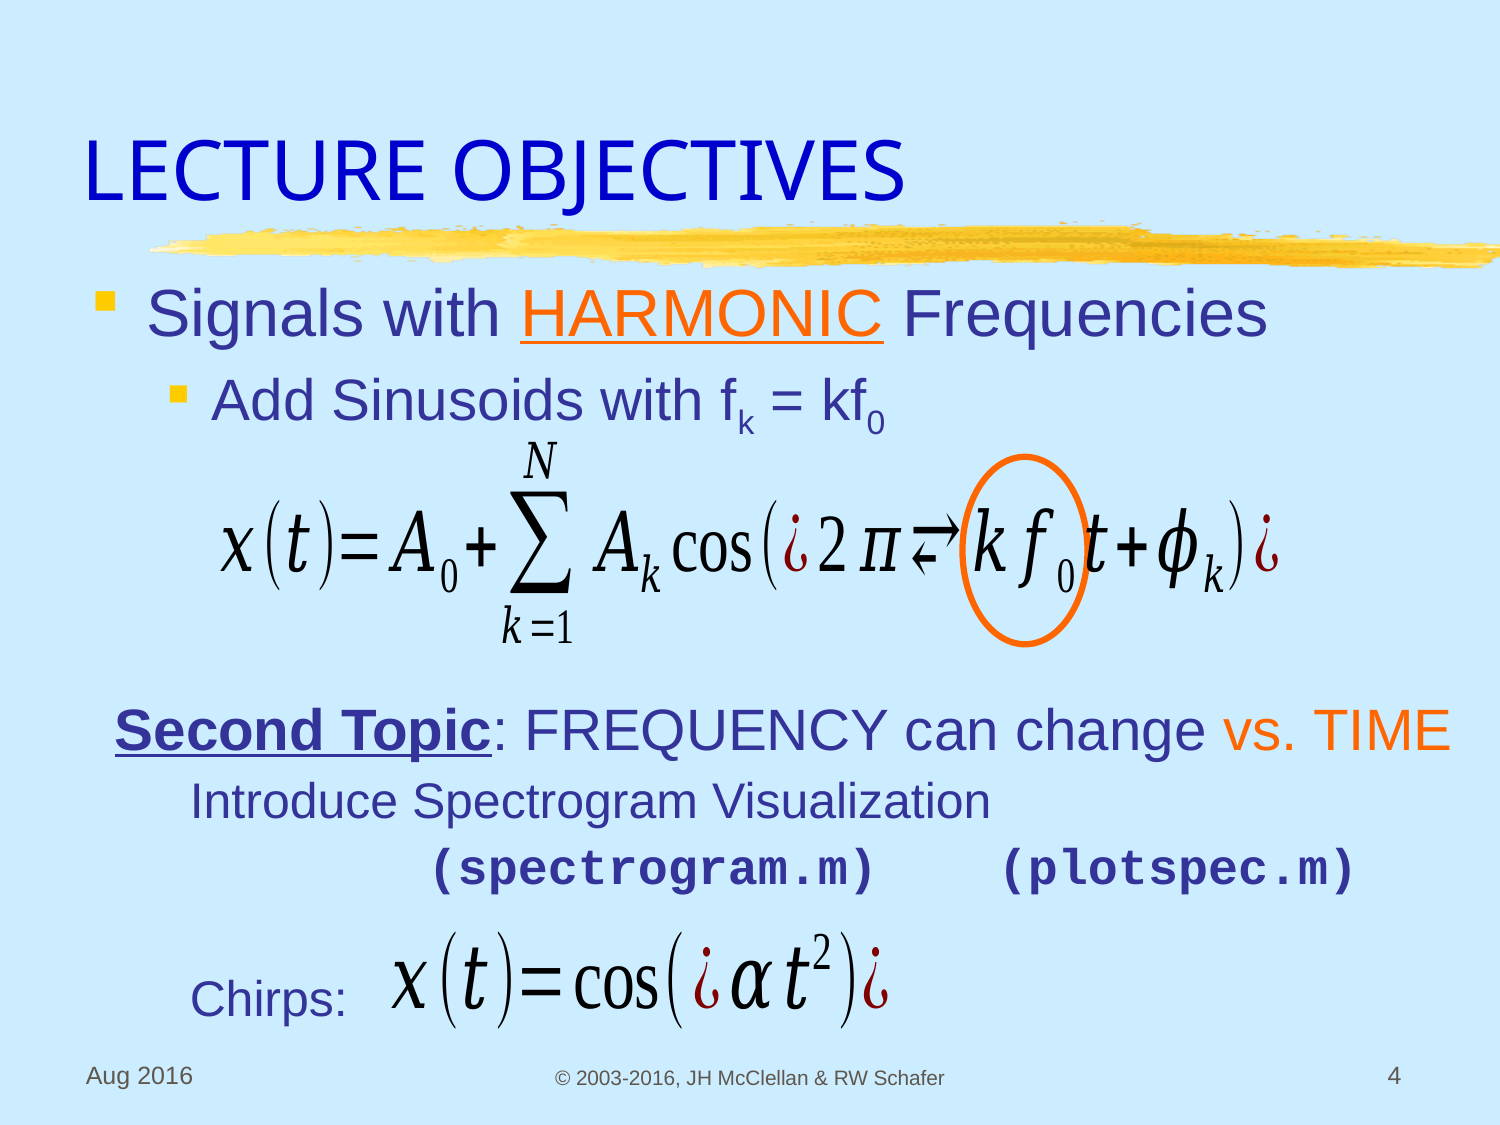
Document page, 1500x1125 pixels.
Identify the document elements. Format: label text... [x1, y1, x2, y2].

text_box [216, 431, 1283, 655]
picture [150, 215, 1500, 279]
list Signals with HARMONIC Frequencies Add Sinusoids with fk = kf0 [74, 262, 1401, 476]
slide_number 4 [1103, 1060, 1417, 1098]
footer © 2003-2016, JH McClellan & RW Schafer [512, 1060, 988, 1098]
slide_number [70, 1021, 384, 1098]
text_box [99, 677, 1476, 1051]
title LECTURE OBJECTIVES [66, 37, 1342, 226]
